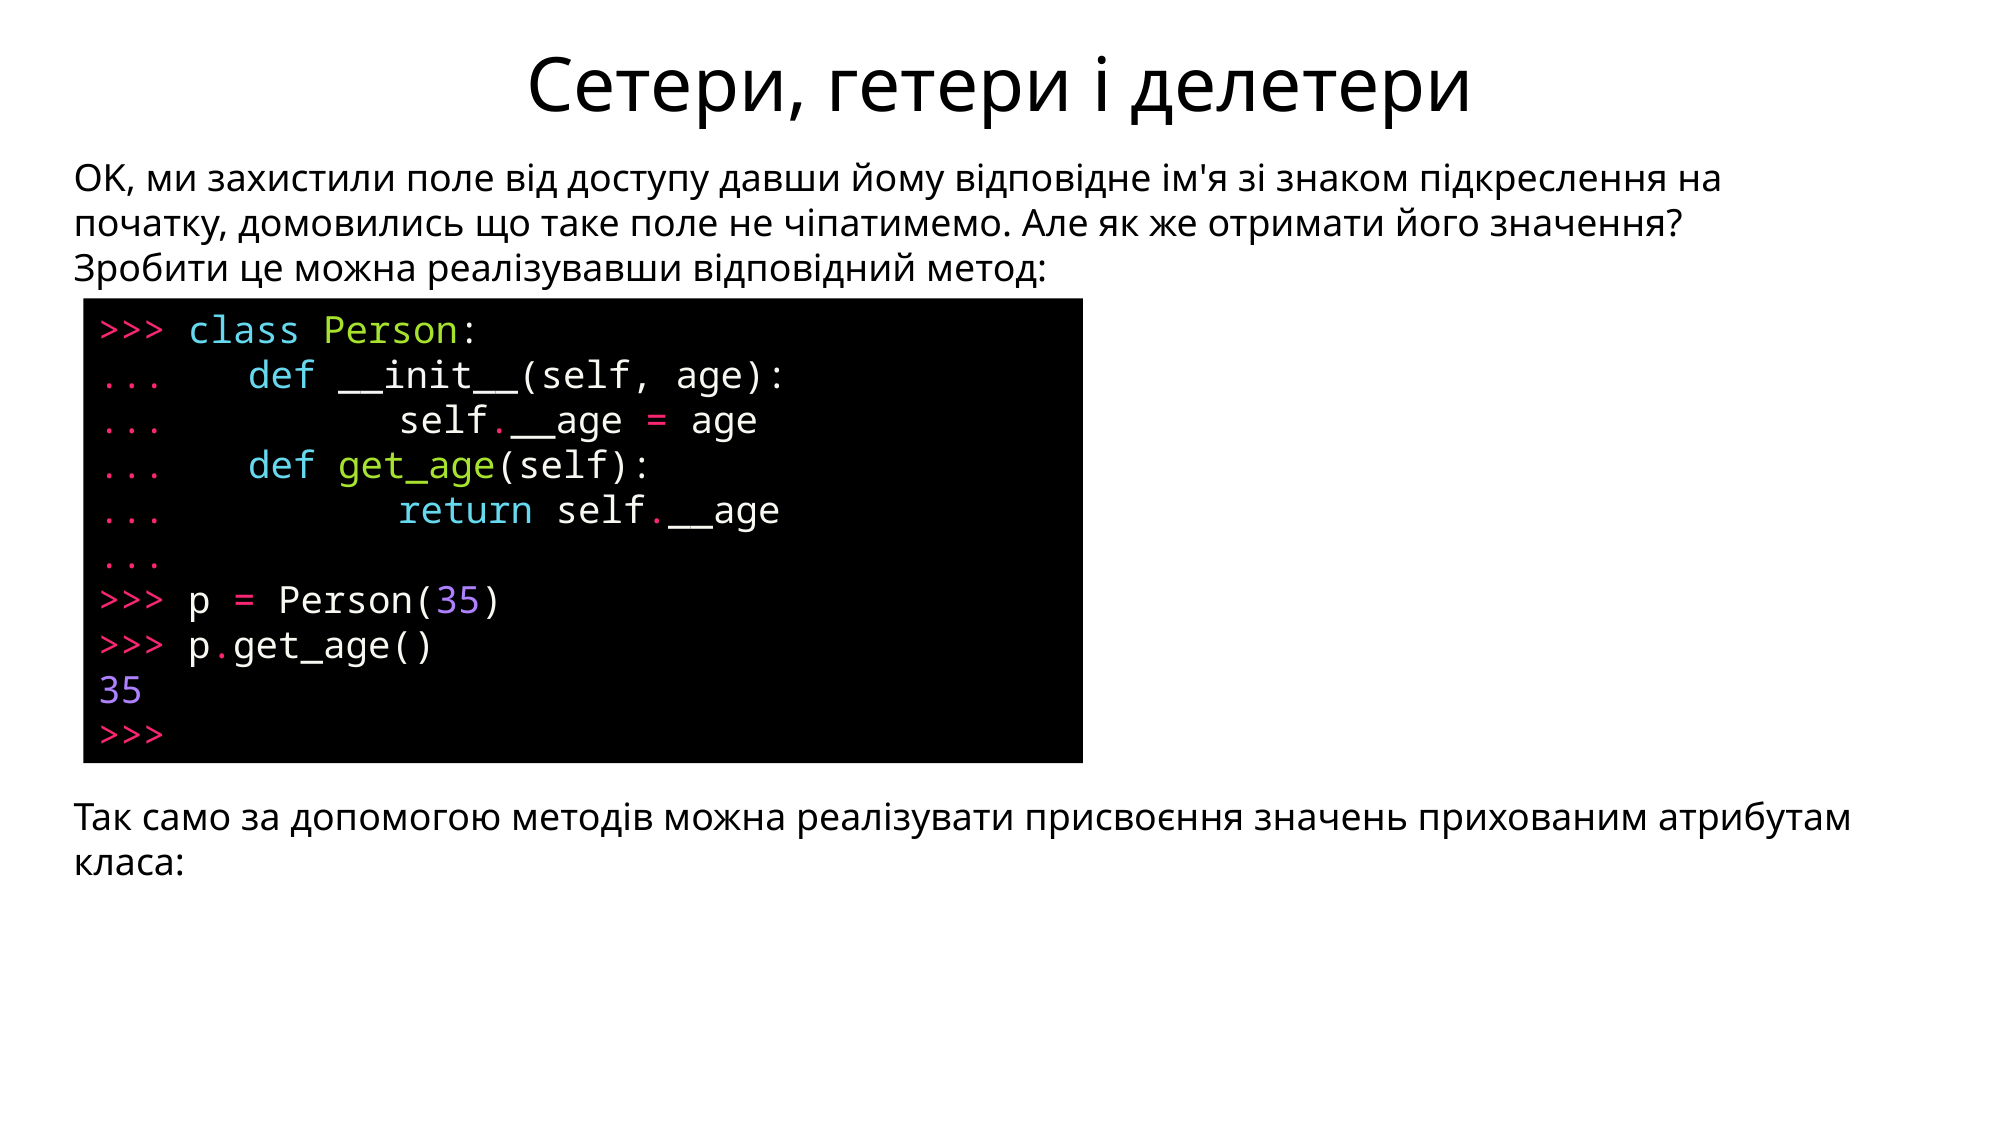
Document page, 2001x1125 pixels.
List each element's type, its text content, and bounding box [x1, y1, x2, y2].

text_box Сетери, гетери і делетери [0, 29, 2000, 314]
text_box Так само за допомогою методів можна реалізувати присвоєння значень прихованим атрибутам класа: [58, 785, 1931, 890]
text_box OK, ми захистили поле від доступу давши йому відповідне ім'я зі знаком підкреслення на початку, домовились що таке поле не чіпатимемо. Але як же отримати його значення? Зробити це можна реалізувавши відповідний метод: [58, 146, 1795, 297]
text_box >>> class Person: ... def __init__(self, age): ... self.__age = age ... def get_age(self): ... return self.__age ... >>> p = Person(35) >>> p.get_age() 35 >>> [83, 298, 1083, 764]
